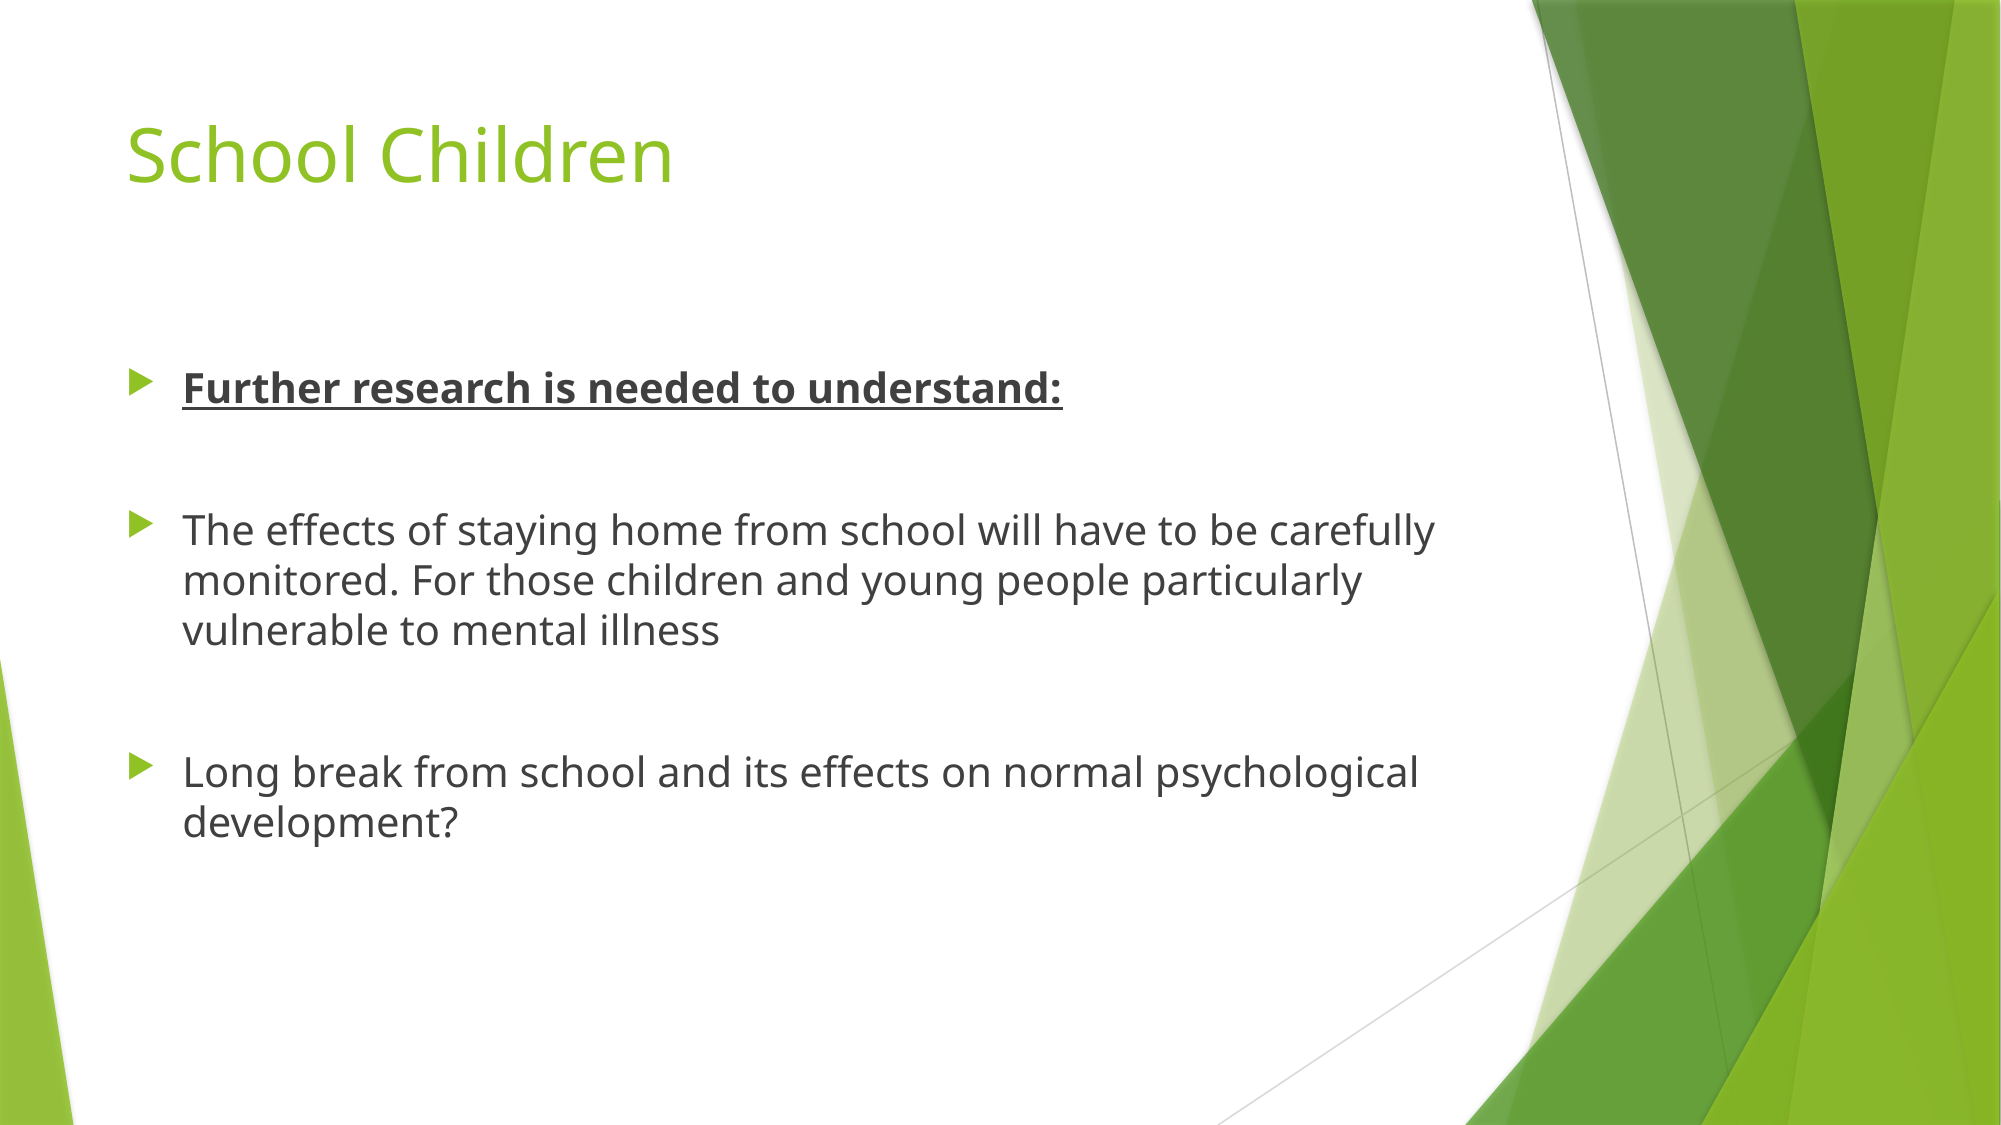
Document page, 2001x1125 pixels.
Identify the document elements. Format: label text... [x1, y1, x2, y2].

title School Children [111, 99, 1522, 317]
list Further research is needed to understand: The effects of staying home from school will have to be carefully monitored. For those children and young people particularly vulnerable to mental illness Long break from school and its effects on normal psychological development? [111, 354, 1522, 992]
